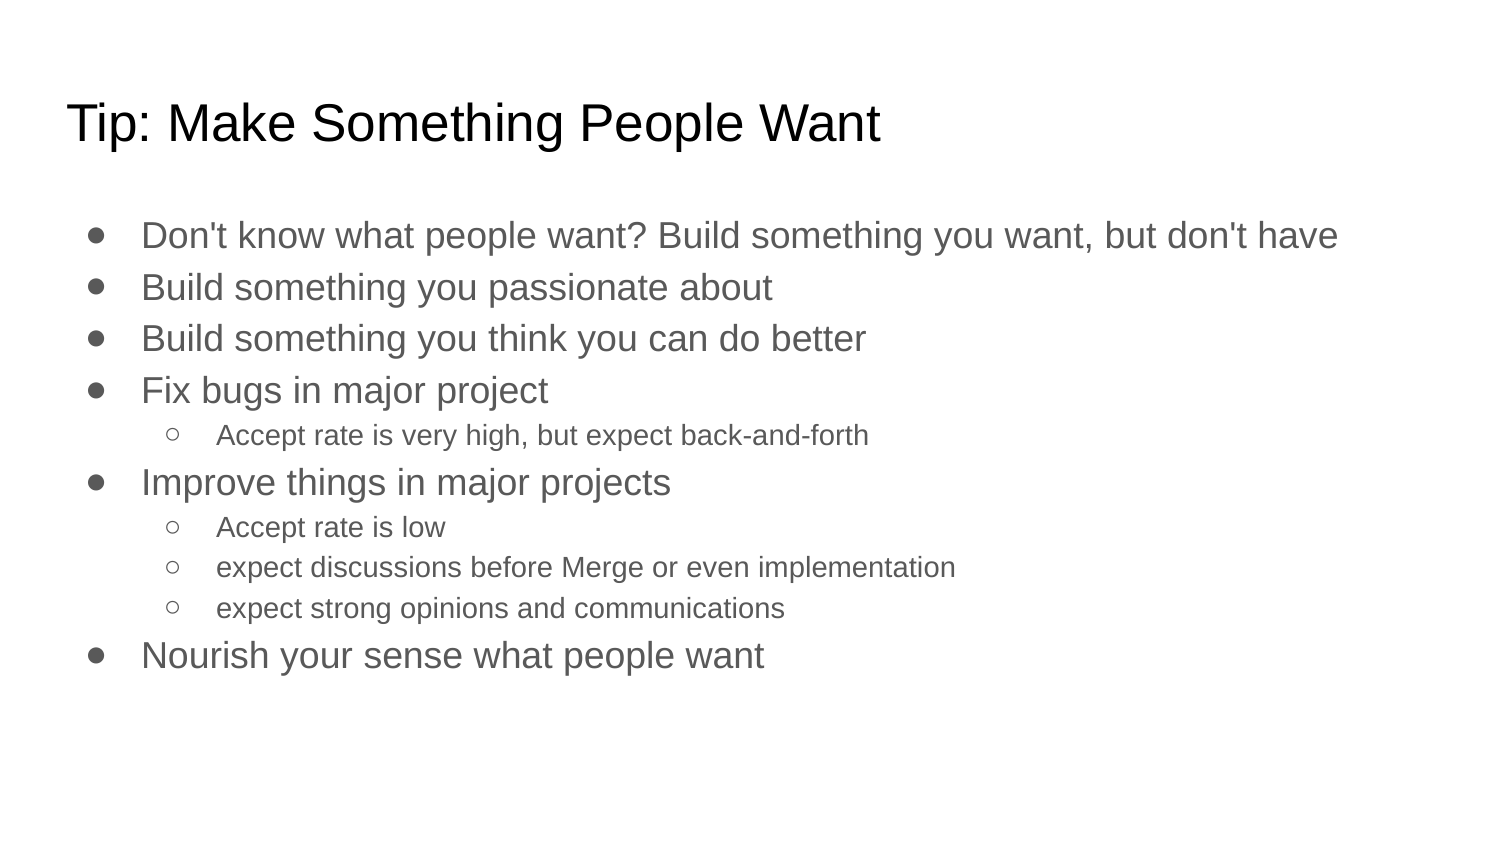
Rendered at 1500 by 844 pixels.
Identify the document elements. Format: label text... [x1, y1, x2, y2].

list Don't know what people want? Build something you want, but don't have Build something you passionate about Build something you think you can do better Fix bugs in major project Accept rate is very high, but expect back-and-forth Improve things in major projects Accept rate is low expect discussions before Merge or even implementation expect strong opinions and communications Nourish your sense what people want [51, 189, 1449, 750]
title Tip: Make Something People Want [51, 72, 1449, 167]
